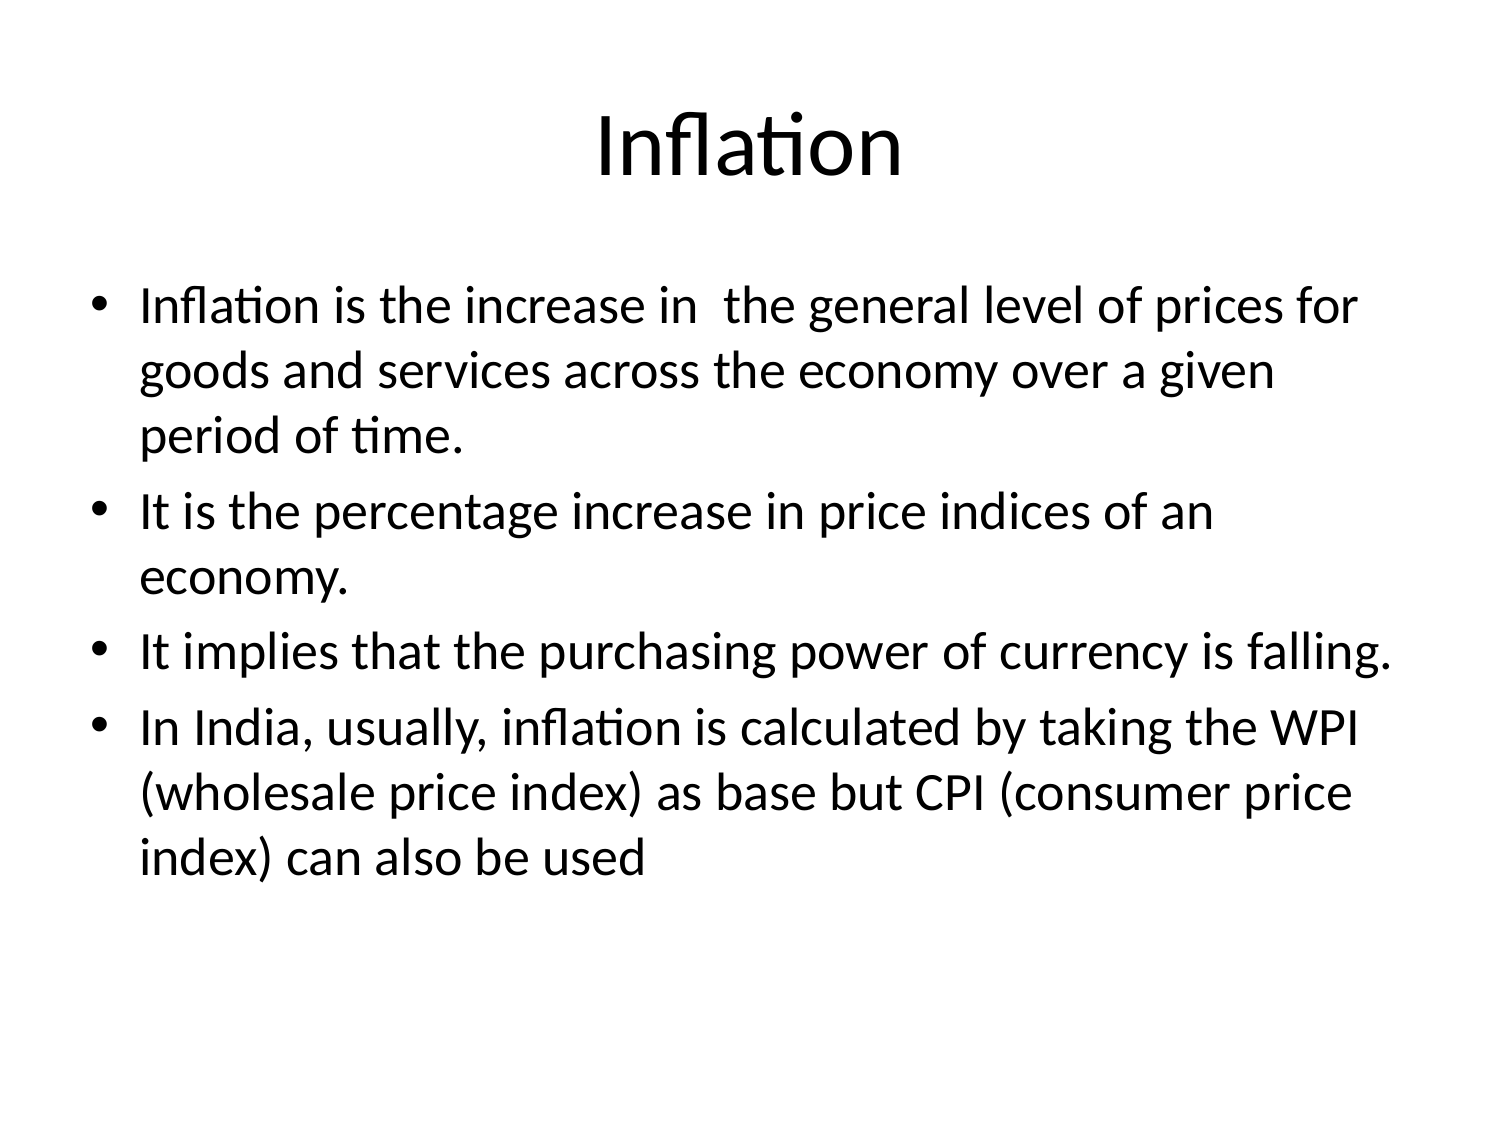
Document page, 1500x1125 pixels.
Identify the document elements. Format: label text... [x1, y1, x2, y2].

title Inflation [75, 45, 1425, 233]
list Inflation is the increase in the general level of prices for goods and services across the economy over a given period of time. It is the percentage increase in price indices of an economy. It implies that the purchasing power of currency is falling. In India, usually, inflation is calculated by taking the WPI (wholesale price index) as base but CPI (consumer price index) can also be used [75, 262, 1425, 1005]
